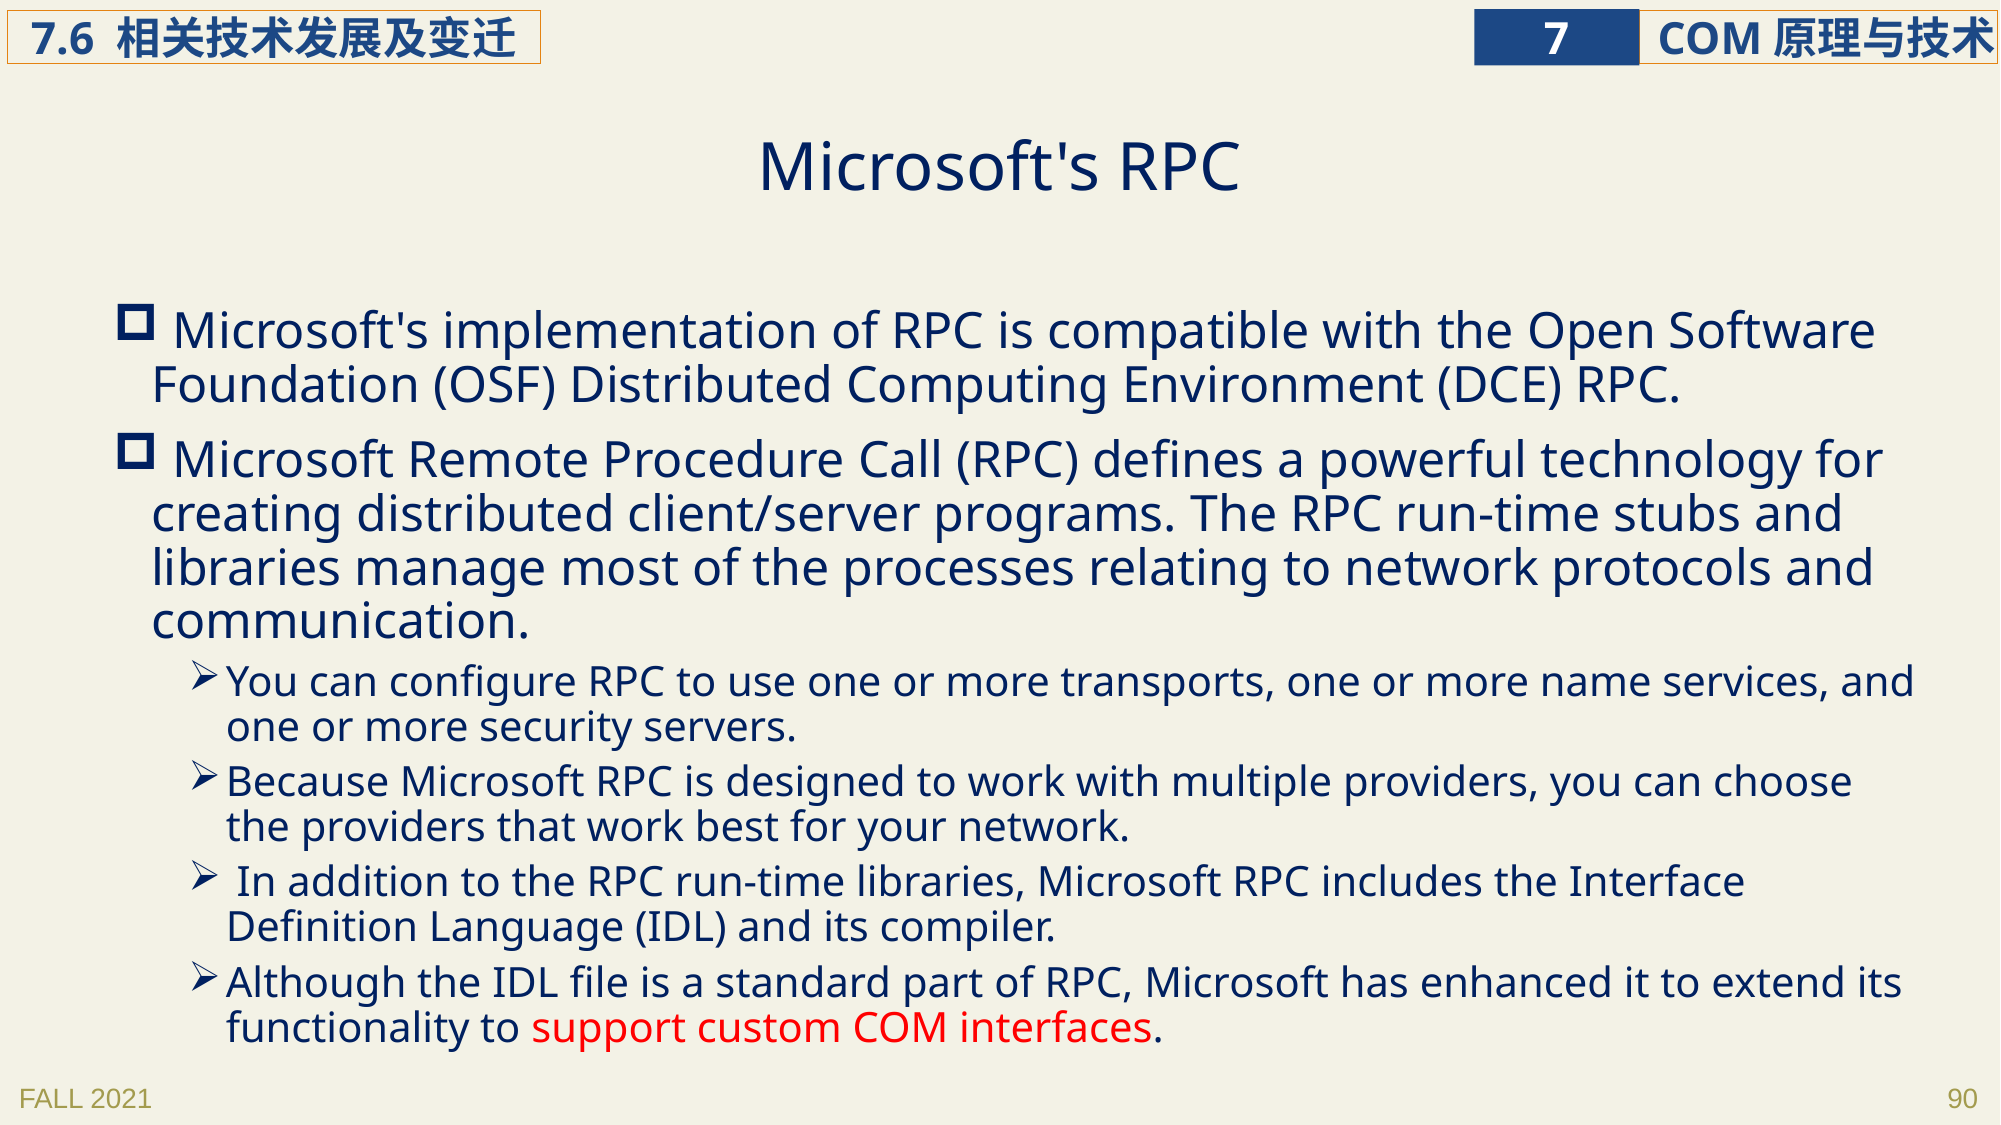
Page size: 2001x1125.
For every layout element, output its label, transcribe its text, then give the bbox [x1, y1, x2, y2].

list Microsoft's implementation of RPC is compatible with the Open Software Foundation (OSF) Distributed Computing Environment (DCE) RPC. Microsoft Remote Procedure Call (RPC) defines a powerful technology for creating distributed client/server programs. The RPC run-time stubs and libraries manage most of the processes relating to network protocols and communication. You can configure RPC to use one or more transports, one or more name services, and one or more security servers. Because Microsoft RPC is designed to work with multiple providers, you can choose the providers that work best for your network. In addition to the RPC run-time libraries, Microsoft RPC includes the Interface Definition Language (IDL) and its compiler. Although the IDL file is a standard part of RPC, Microsoft has enhanced it to extend its functionality to support custom COM interfaces. [102, 299, 1939, 1091]
title Microsoft's RPC [137, 59, 1863, 278]
